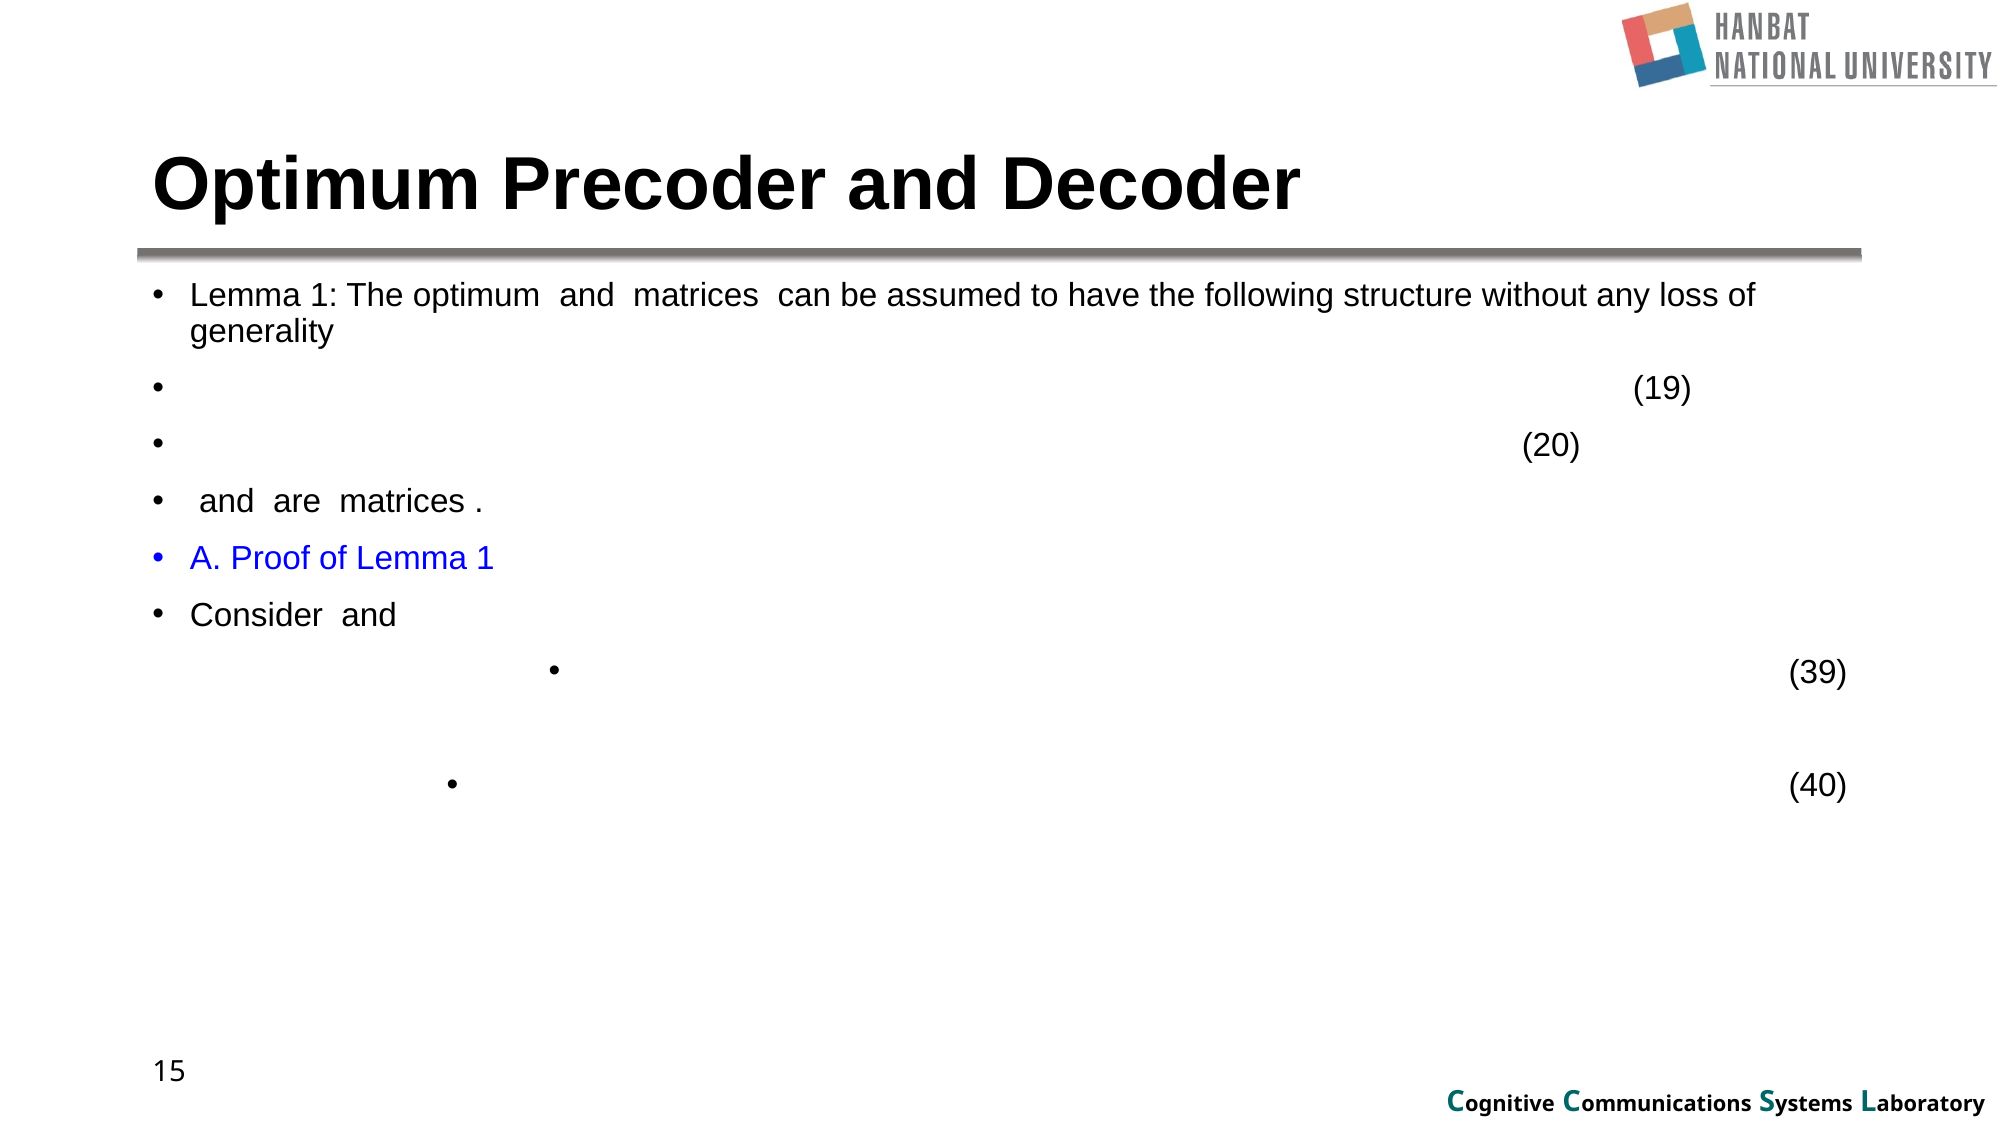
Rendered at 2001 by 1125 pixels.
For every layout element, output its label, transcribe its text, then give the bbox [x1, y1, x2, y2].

slide_number 15 [137, 1042, 357, 1103]
title Optimum Precoder and Decoder [137, 129, 1863, 242]
picture [1621, 2, 1998, 90]
